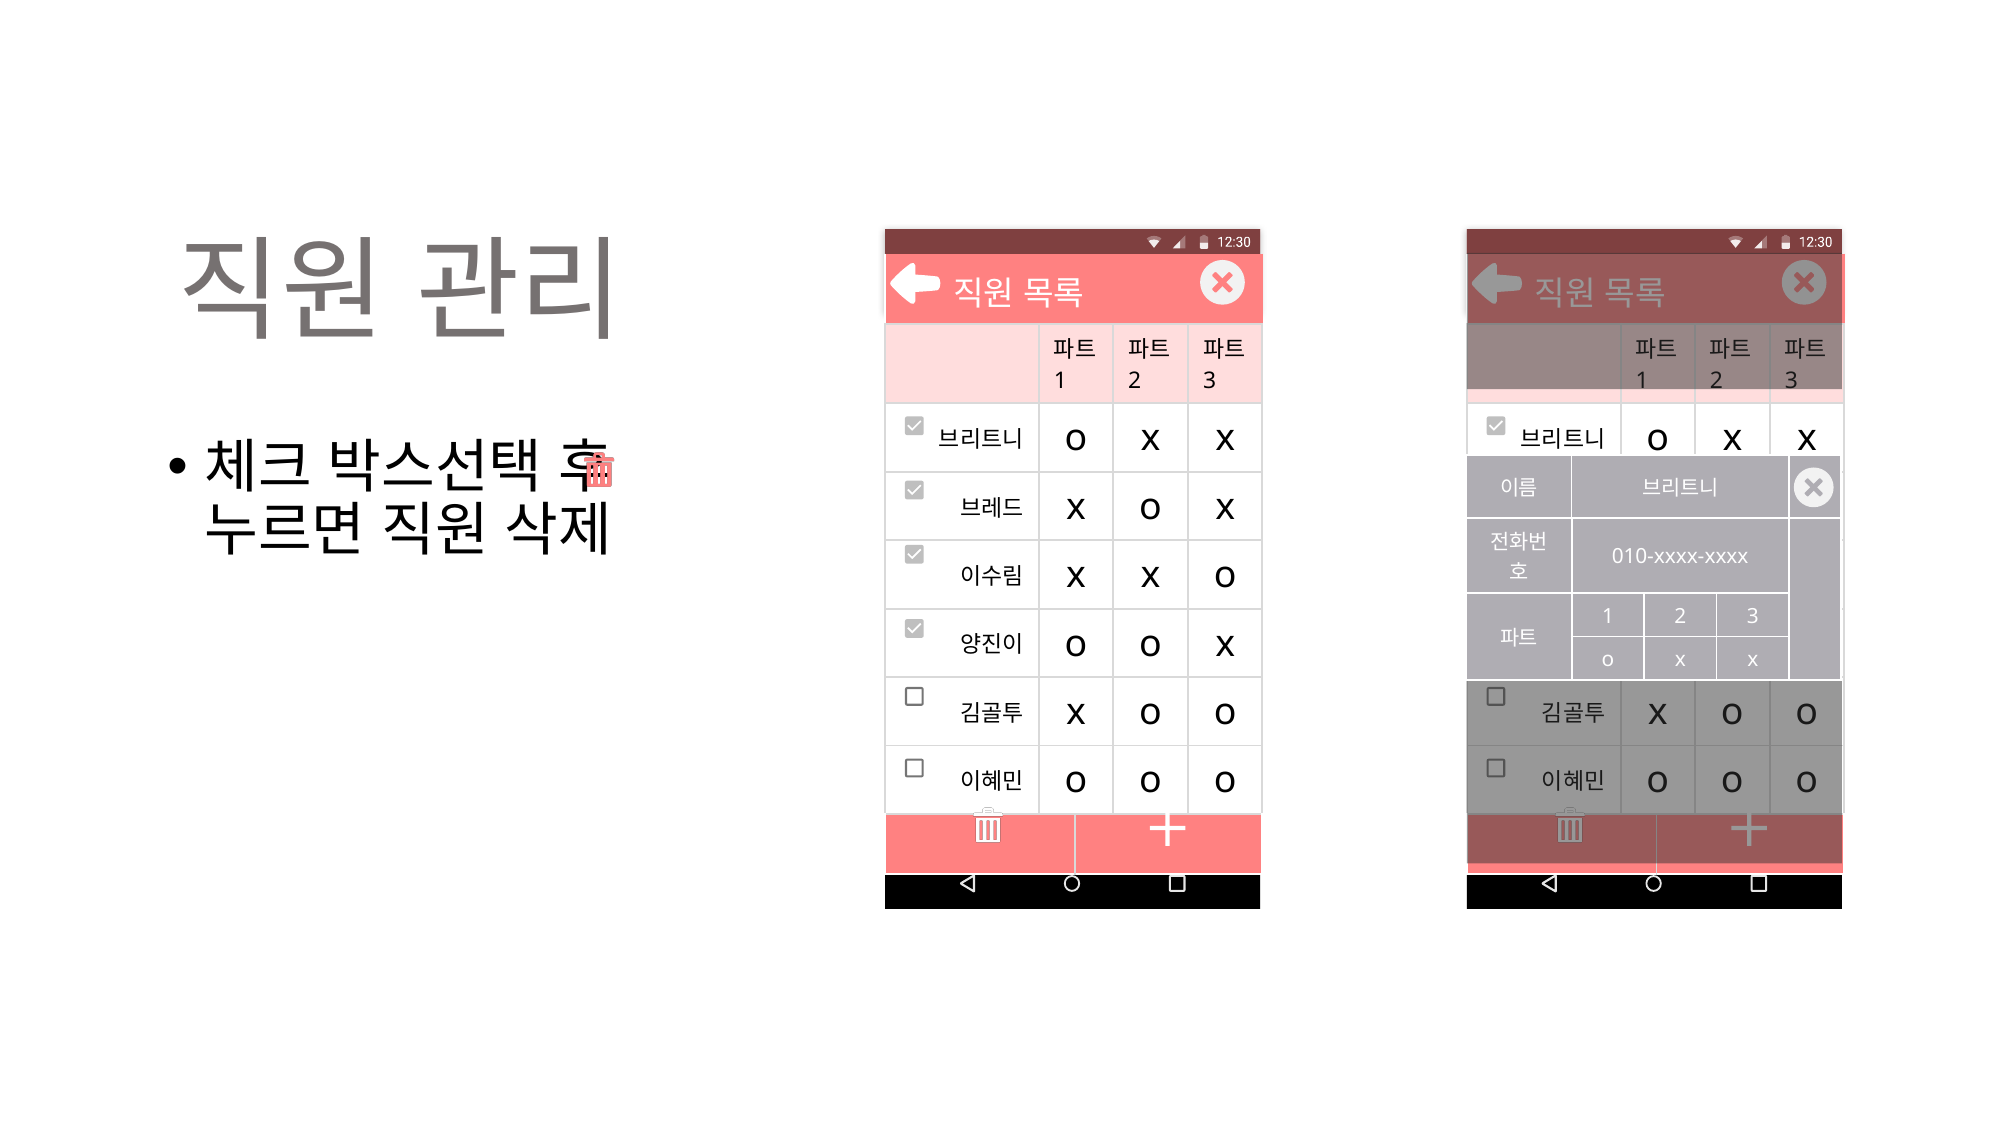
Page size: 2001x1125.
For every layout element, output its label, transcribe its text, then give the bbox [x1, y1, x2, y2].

text_box 체크 박스선택 후 누르면 직원 삭제 [152, 430, 798, 1056]
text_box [885, 229, 1261, 909]
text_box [1466, 229, 1842, 909]
picture [578, 449, 620, 491]
picture [967, 804, 1009, 846]
text_box 직원 관리 [162, 99, 808, 363]
picture [1549, 804, 1590, 846]
